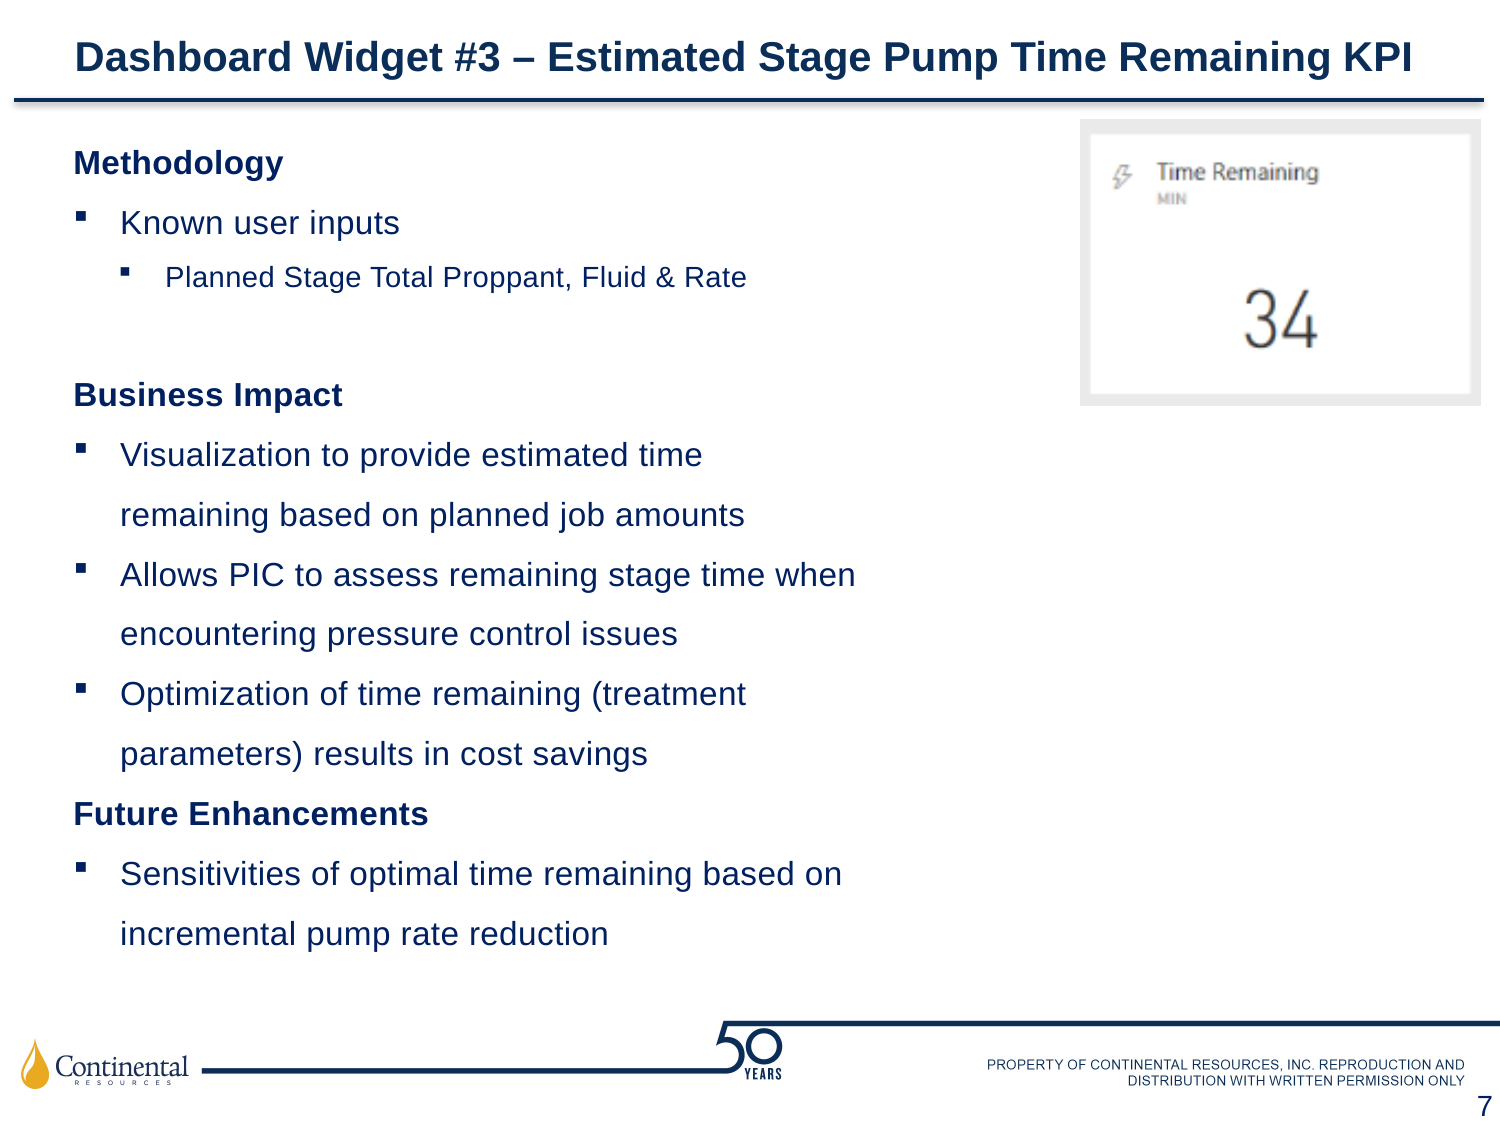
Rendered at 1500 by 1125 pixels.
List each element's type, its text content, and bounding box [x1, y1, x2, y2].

slide_number 7 [1158, 1074, 1500, 1125]
picture [0, 0, 1500, 1125]
title Dashboard Widget #3 – Estimated Stage Pump Time Remaining KPI [59, 7, 1437, 88]
